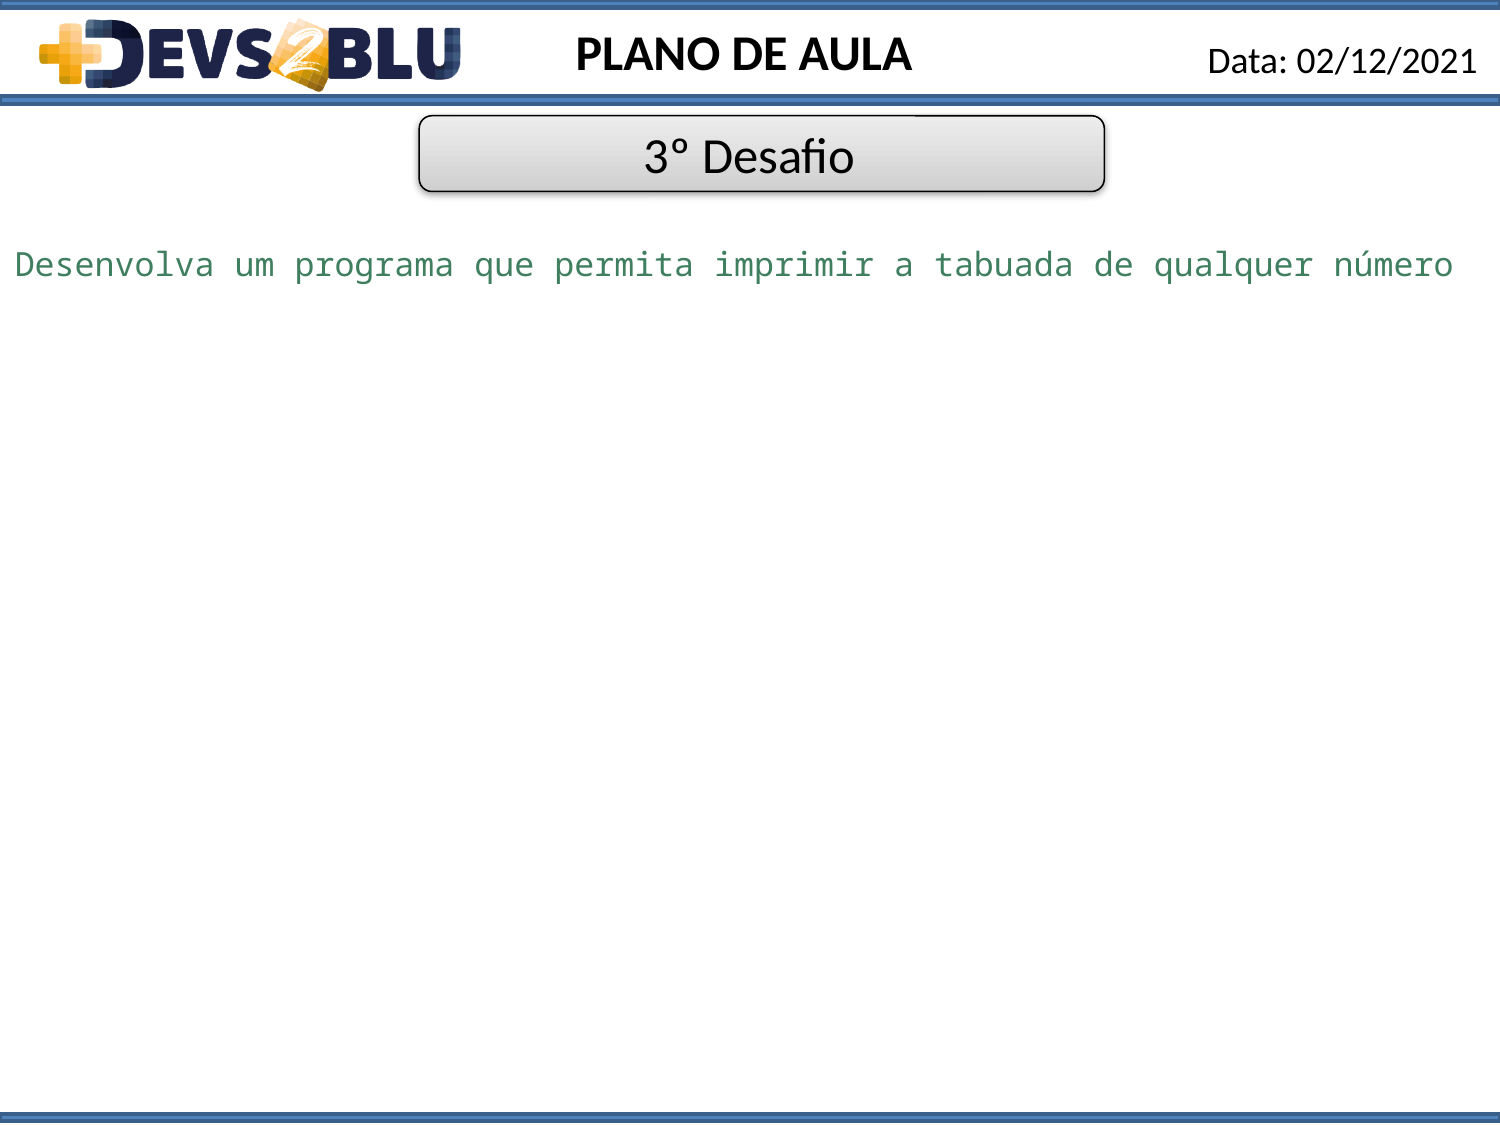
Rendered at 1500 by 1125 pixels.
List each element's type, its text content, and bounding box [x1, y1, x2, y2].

list 3º Desafio [407, 115, 1093, 191]
text_box Data: 02/12/2021 [1192, 28, 1500, 88]
text_box [426, 115, 1106, 193]
picture [29, 10, 479, 94]
text_box Desenvolva um programa que permita imprimir a tabuada de qualquer número [0, 215, 1500, 291]
text_box PLANO DE AULA [560, 13, 1314, 88]
